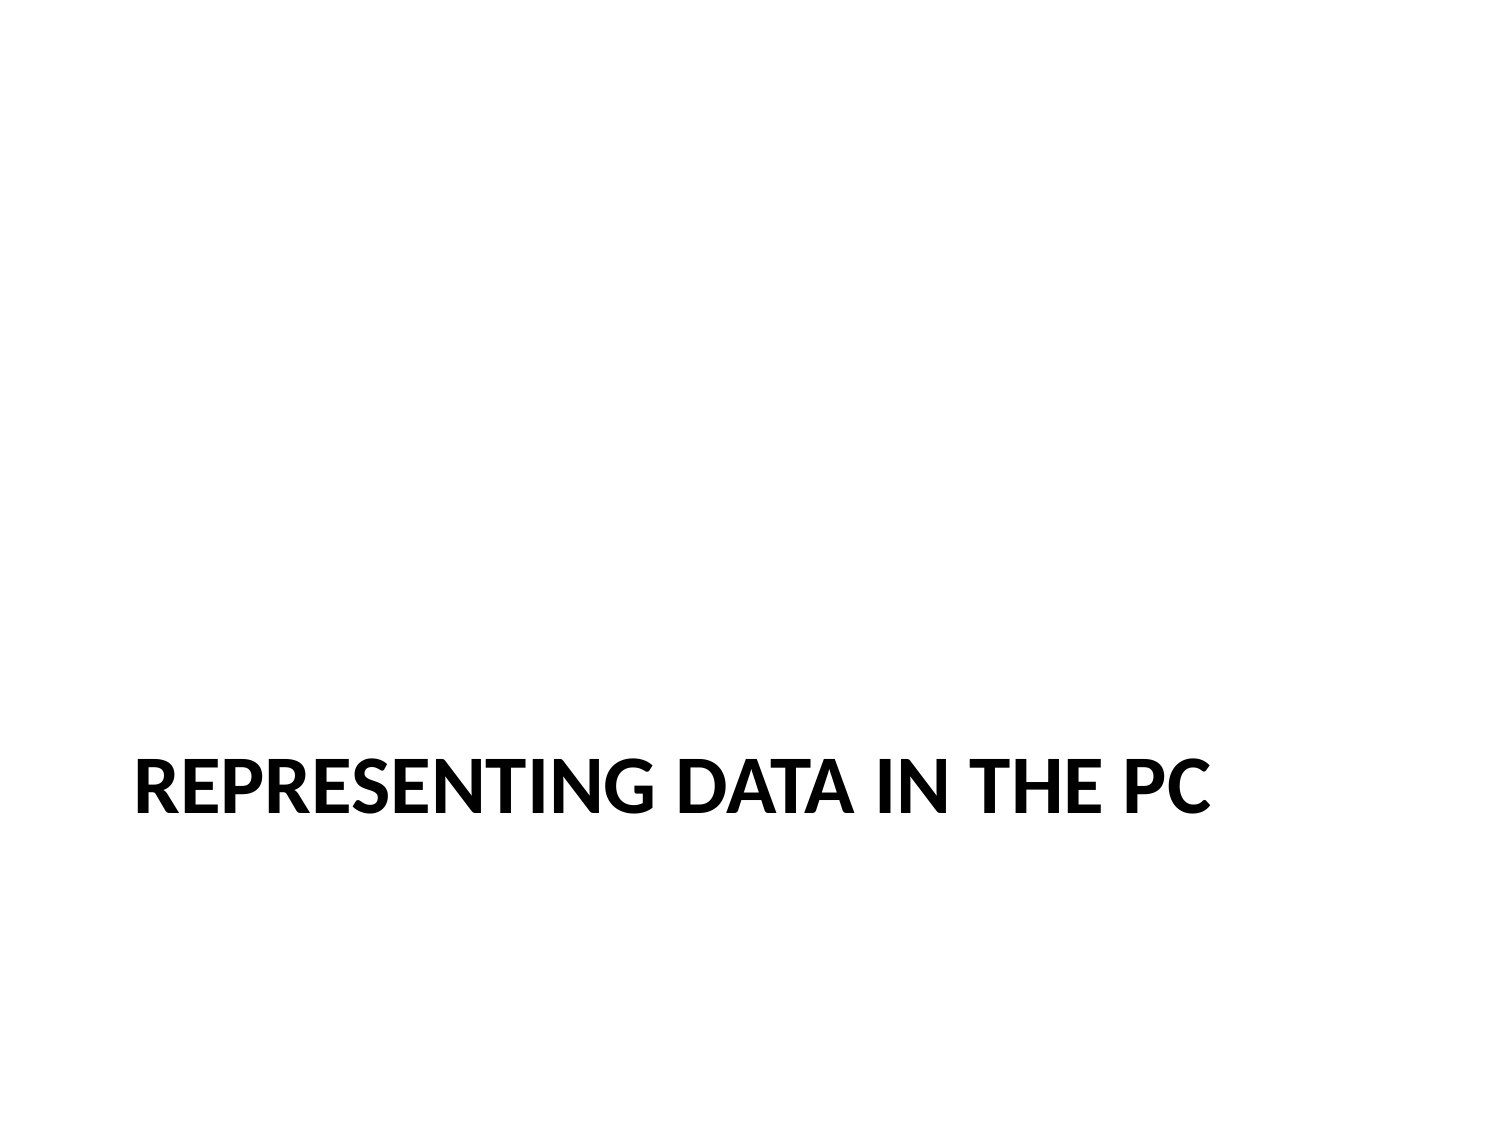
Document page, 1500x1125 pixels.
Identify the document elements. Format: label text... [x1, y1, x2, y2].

title Representing data in the PC [118, 722, 1394, 947]
